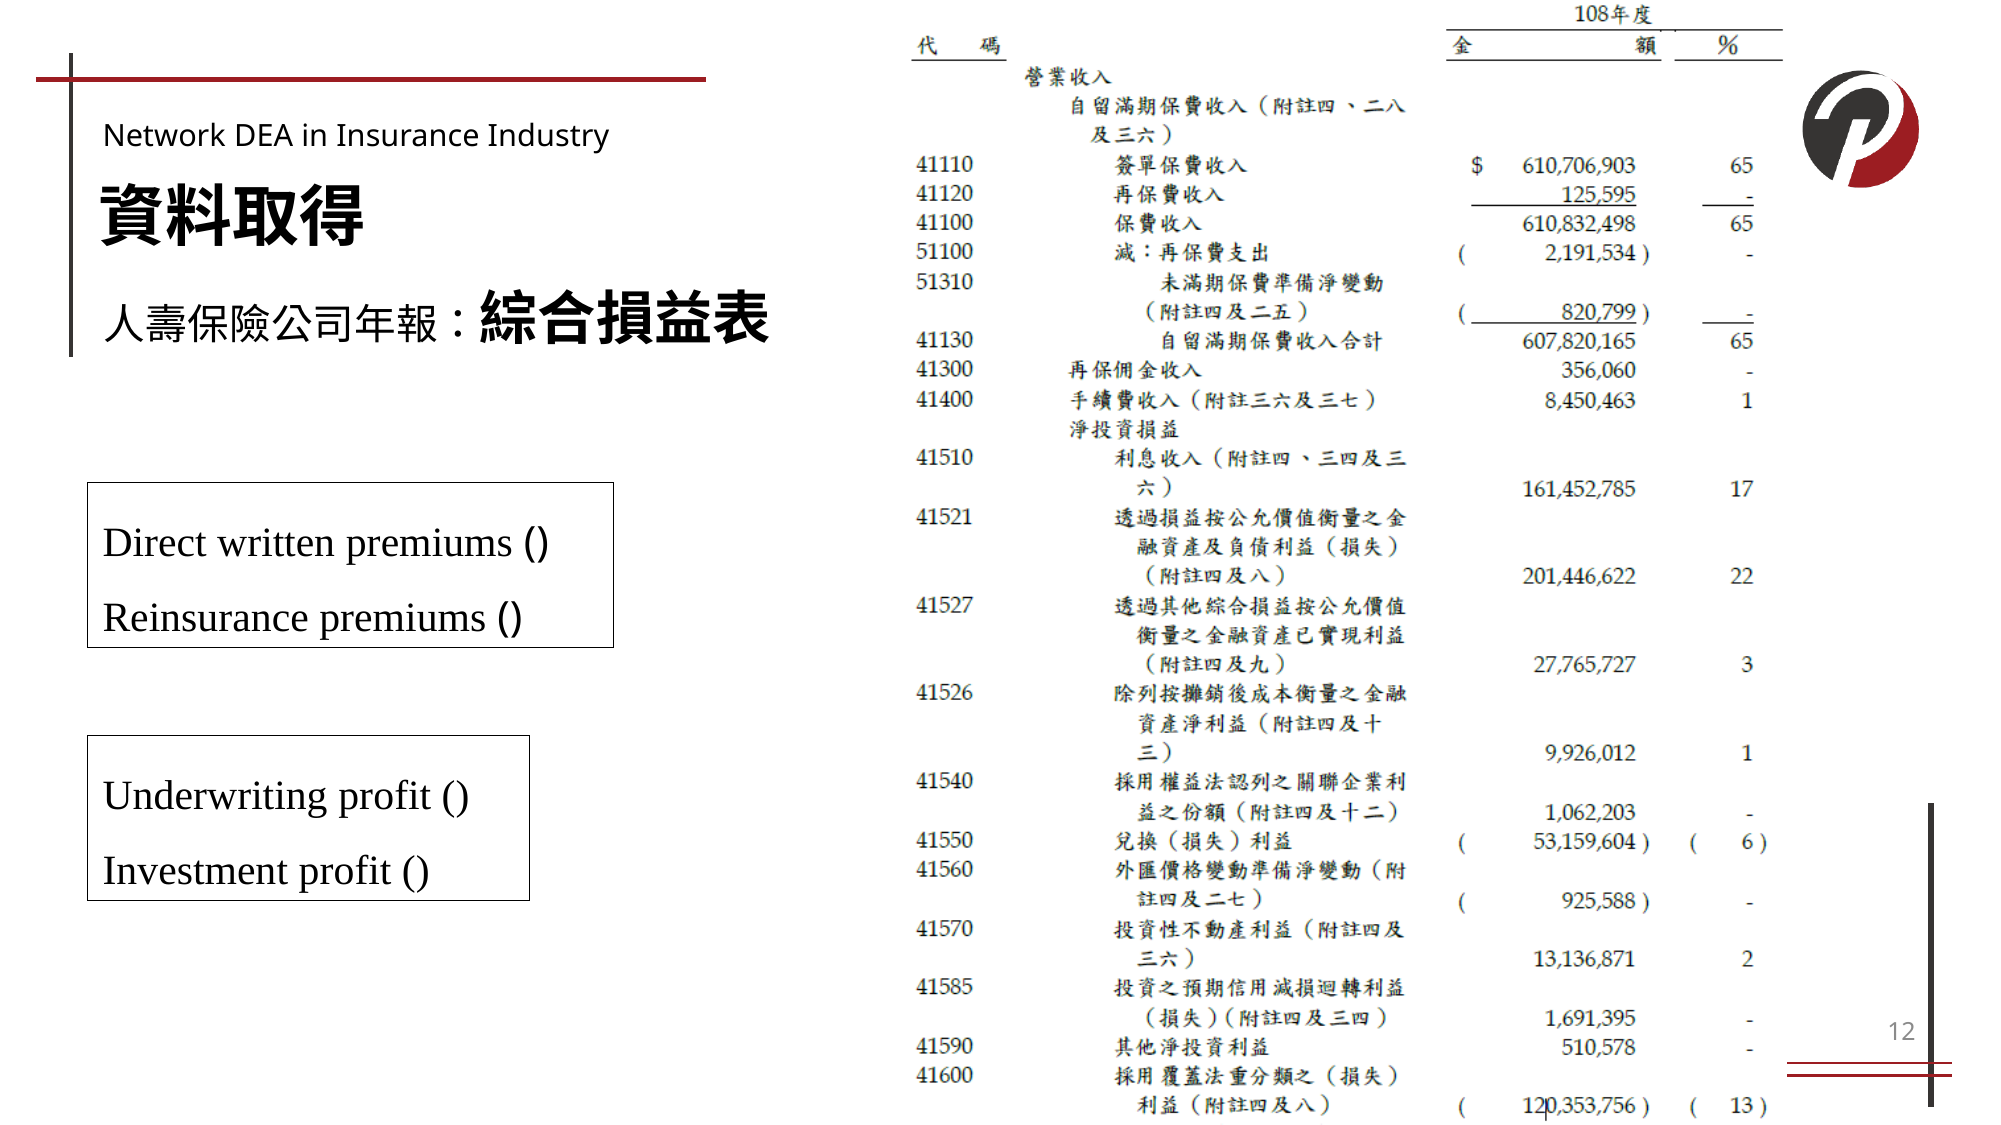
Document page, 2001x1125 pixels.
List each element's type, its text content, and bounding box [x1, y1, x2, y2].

picture [909, 0, 1931, 1125]
text_box 資料取得 [84, 86, 416, 262]
text_box Network DEA in Insurance Industry [87, 112, 771, 161]
slide_number 12 [1787, 1002, 1931, 1063]
text_box 人壽保險公司年報：綜合損益表 [89, 273, 786, 359]
